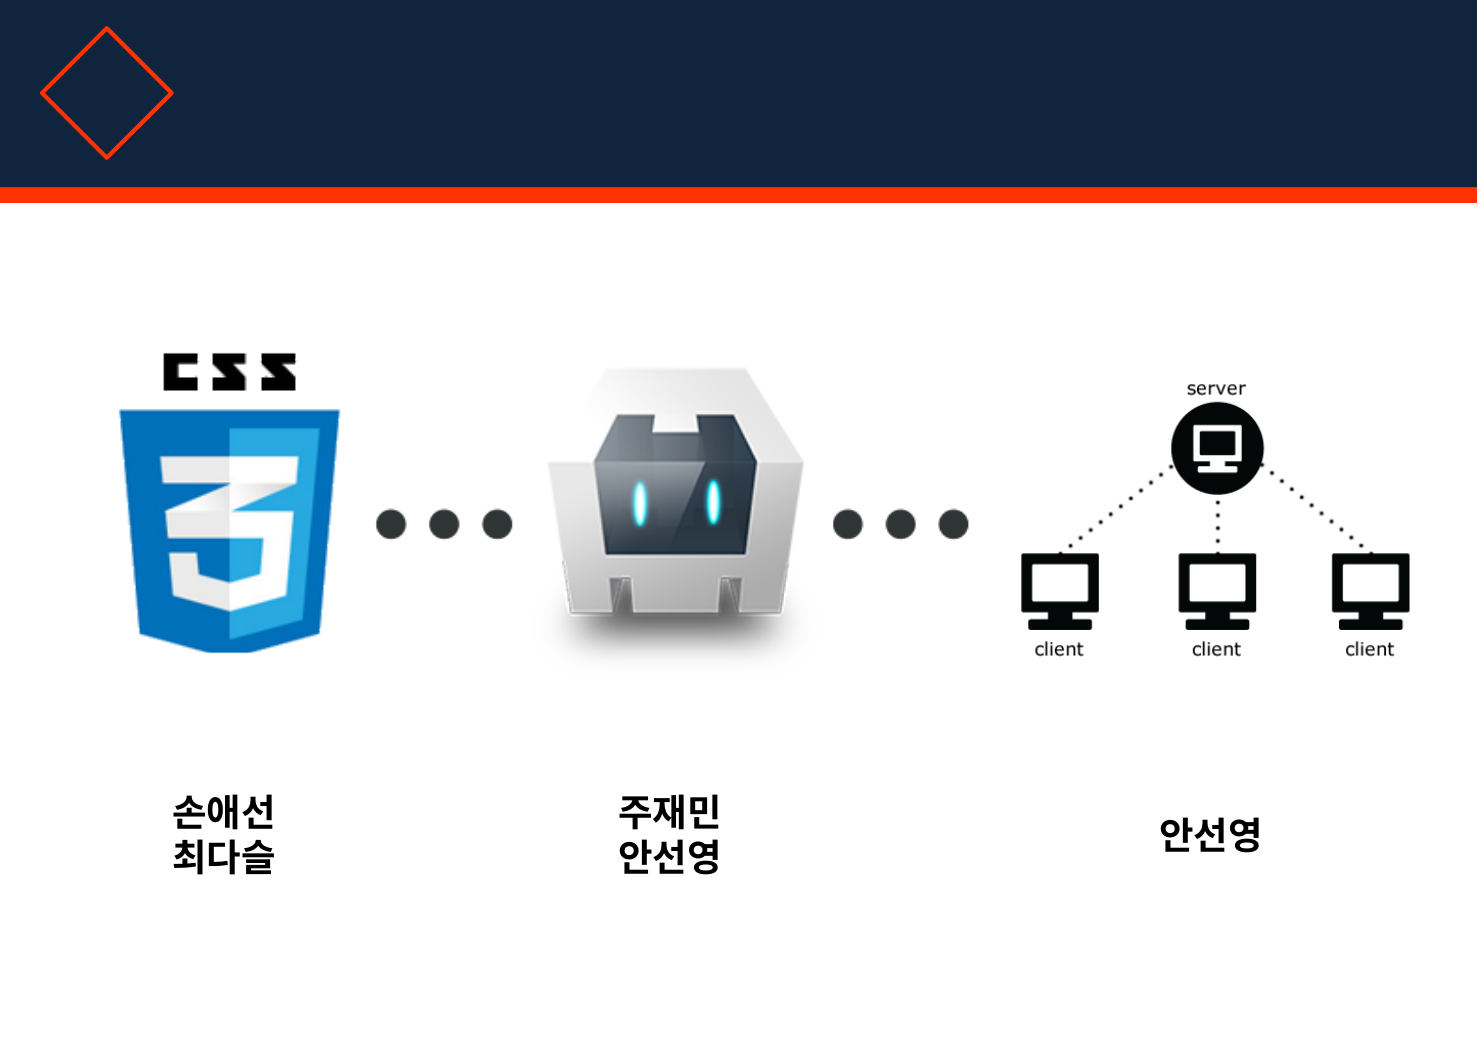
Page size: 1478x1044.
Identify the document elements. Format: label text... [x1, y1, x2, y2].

picture [42, 316, 1478, 691]
text_box 손애선 최다슬 [157, 781, 303, 887]
text_box 주재민 안선영 [603, 781, 749, 887]
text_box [0, 0, 1478, 204]
text_box 안선영 [1144, 804, 1301, 865]
